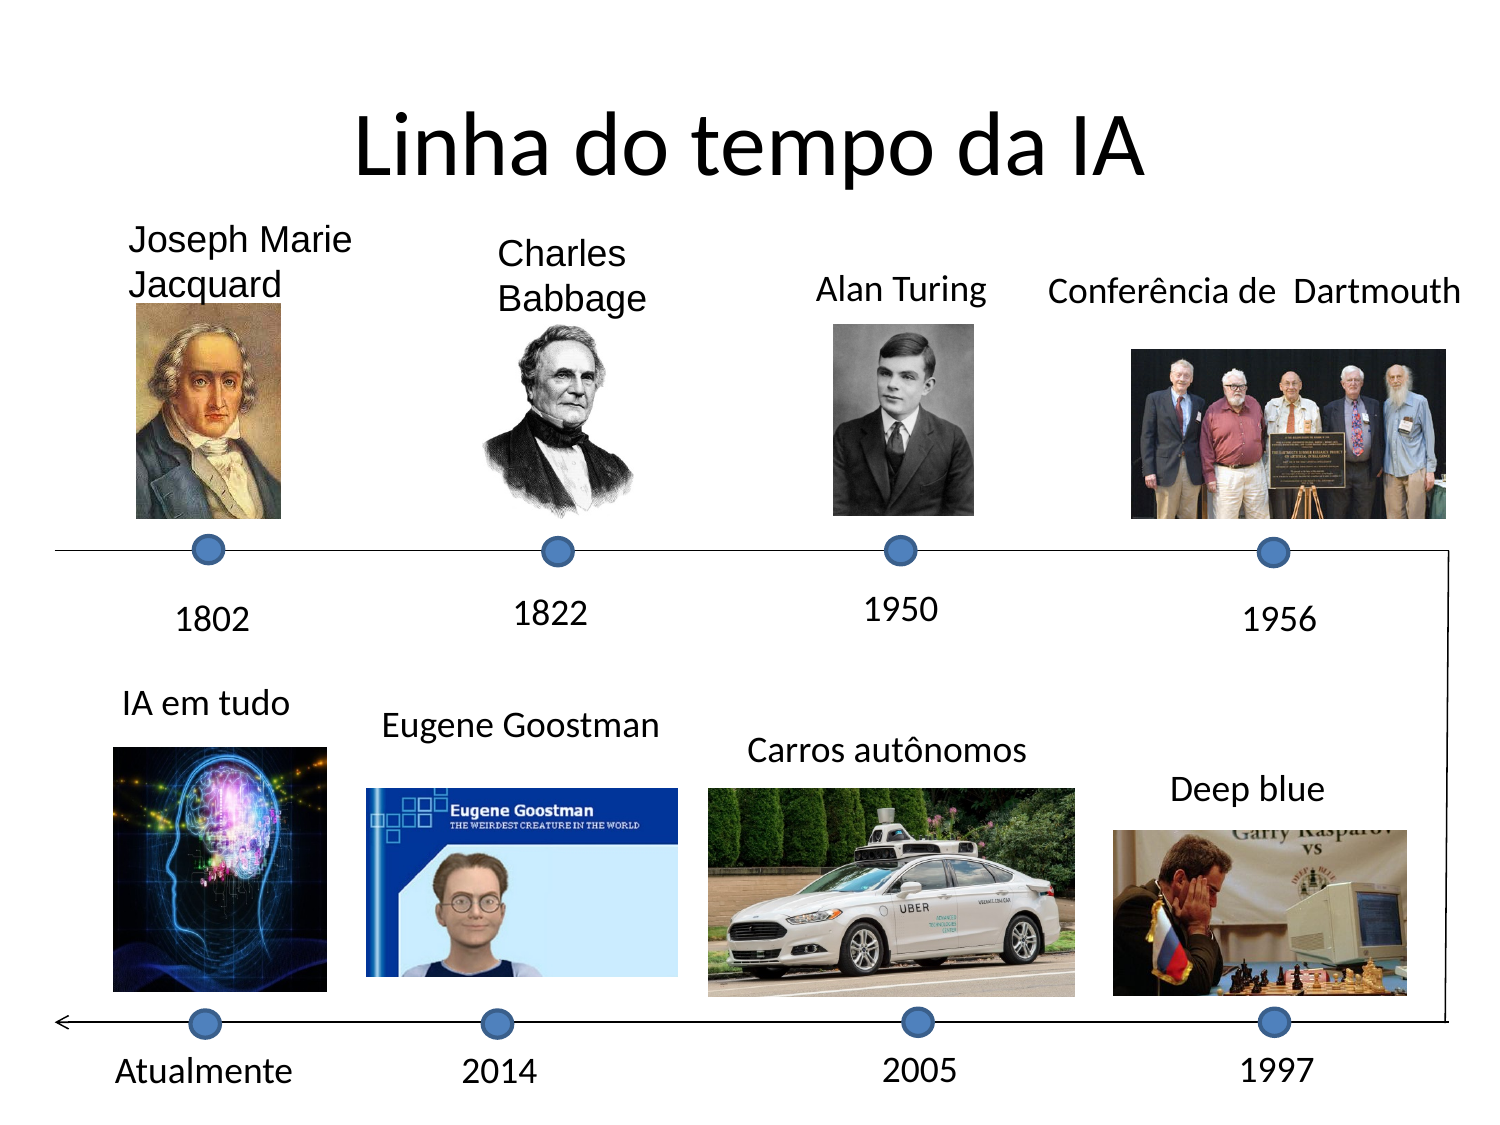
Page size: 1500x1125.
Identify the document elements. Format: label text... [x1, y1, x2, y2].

text_box 1802 [159, 586, 327, 646]
text_box [191, 533, 226, 549]
picture [135, 302, 282, 519]
text_box 1997 [1223, 1037, 1476, 1098]
text_box Alan Turing [801, 257, 1032, 317]
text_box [1444, 550, 1449, 1021]
text_box 1956 [1226, 586, 1350, 646]
text_box [188, 1008, 222, 1021]
text_box [1260, 1031, 1289, 1037]
text_box [904, 1031, 933, 1037]
picture [1112, 829, 1407, 996]
text_box Eugene Goostman [366, 692, 678, 753]
picture [113, 747, 327, 993]
text_box 2005 [867, 1037, 1114, 1098]
text_box [190, 1031, 221, 1038]
text_box Conferência de Dartmouth [1033, 258, 1498, 319]
text_box [885, 558, 916, 567]
text_box Deep blue [1155, 756, 1439, 817]
text_box Joseph Marie Jacquard [113, 208, 420, 313]
text_box Carros autônomos [732, 717, 1099, 777]
text_box Atualmente [100, 1038, 367, 1098]
text_box [1257, 536, 1290, 549]
picture [832, 324, 974, 517]
text_box 1822 [497, 580, 649, 641]
title Linha do tempo da IA [75, 45, 1425, 233]
text_box [901, 1006, 935, 1021]
text_box [884, 534, 918, 549]
text_box [194, 558, 223, 566]
text_box 2014 [446, 1038, 758, 1098]
picture [366, 788, 678, 977]
picture [708, 788, 1076, 997]
text_box [1257, 1006, 1292, 1021]
text_box [482, 1031, 513, 1038]
text_box 1950 [847, 576, 989, 637]
picture [1130, 349, 1446, 519]
text_box [541, 535, 575, 549]
text_box IA em tudo [107, 670, 379, 731]
text_box Charles Babbage [482, 221, 709, 327]
text_box [1257, 558, 1290, 569]
text_box [481, 1008, 514, 1021]
text_box [542, 558, 574, 568]
picture [482, 324, 635, 519]
